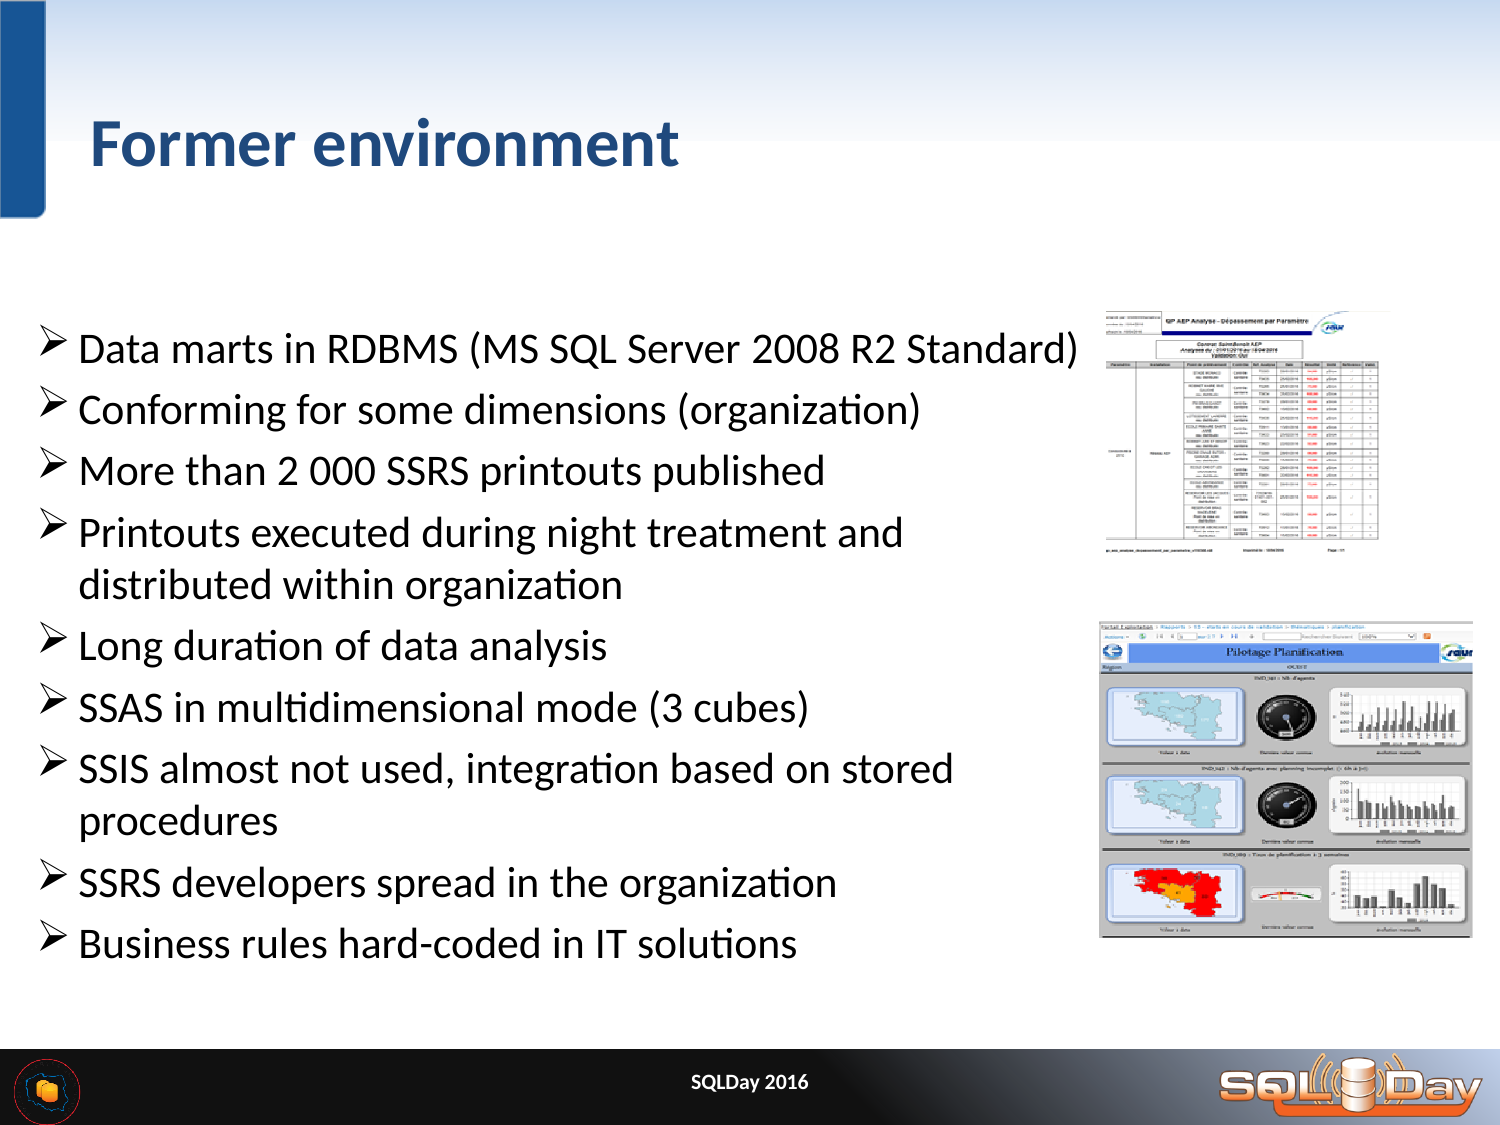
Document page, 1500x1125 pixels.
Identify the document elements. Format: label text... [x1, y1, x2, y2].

picture [1106, 311, 1473, 562]
picture [0, 0, 46, 219]
picture [12, 1057, 81, 1125]
list Data marts in RDBMS (MS SQL Server 2008 R2 Standard) Conforming for some dimensions (organization) More than 2 000 SSRS printouts published Printouts executed during night treatment and distributed within organization Long duration of data analysis SSAS in multidimensional mode (3 cubes) SSIS almost not used, integration based on stored procedures SSRS developers spread in the organization Business rules hard-coded in IT solutions [21, 312, 1109, 998]
title Former environment [75, 45, 1425, 233]
picture [1219, 1053, 1483, 1117]
picture [1099, 621, 1473, 938]
